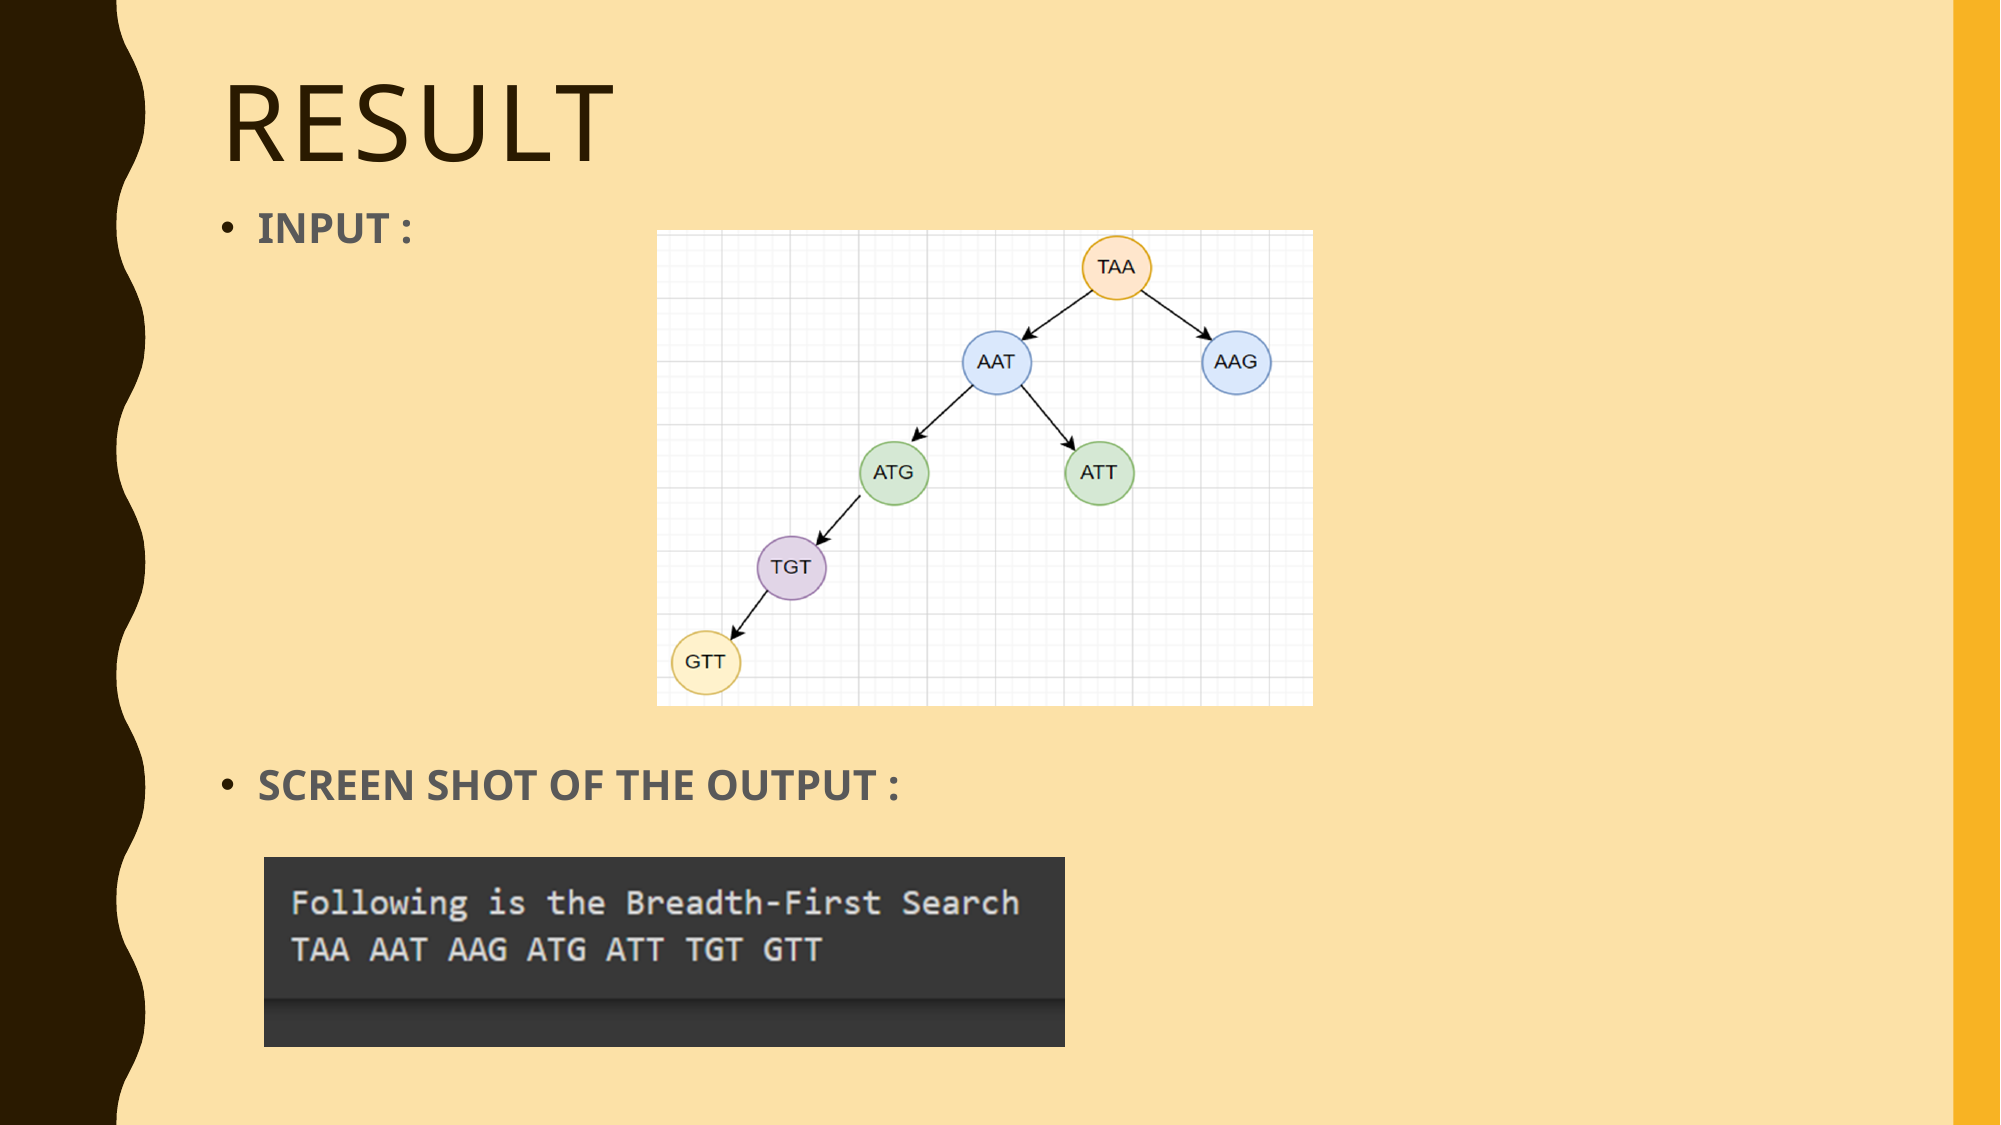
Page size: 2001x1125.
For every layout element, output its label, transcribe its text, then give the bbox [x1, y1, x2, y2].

picture [657, 230, 1313, 706]
picture [264, 857, 1065, 1047]
list INPUT : SCREEN SHOT OF THE OUTPUT : [205, 125, 1875, 1070]
title RESULT [205, 62, 1875, 125]
